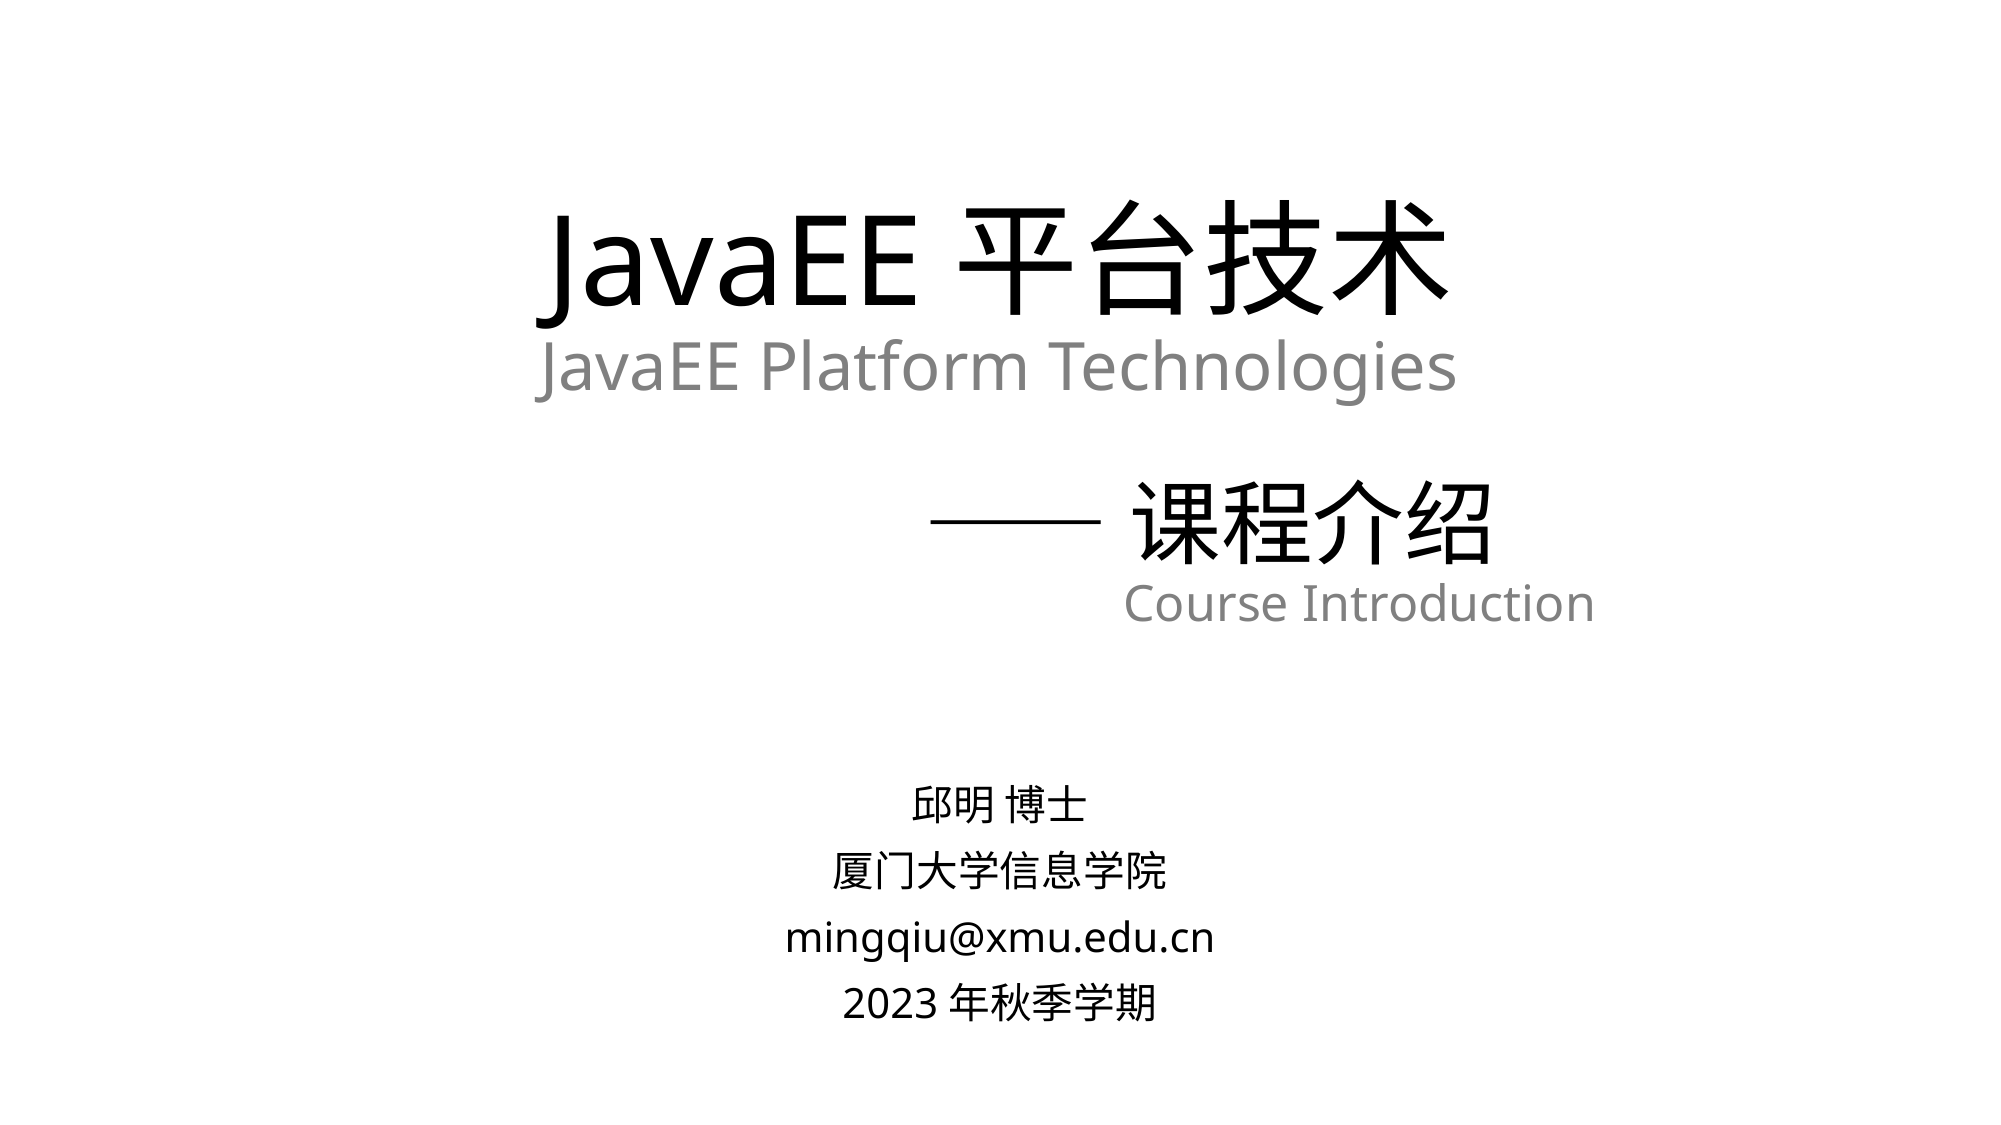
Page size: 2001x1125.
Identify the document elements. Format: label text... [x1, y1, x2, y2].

title JavaEE平台技术 JavaEE Platform Technologies [249, 171, 1750, 413]
subtitle 邱明 博士 厦门大学信息学院 mingqiu@xmu.edu.cn 2023年秋季学期 [249, 777, 1750, 1049]
text_box ——课程介绍 Course Introduction [460, 439, 1961, 640]
